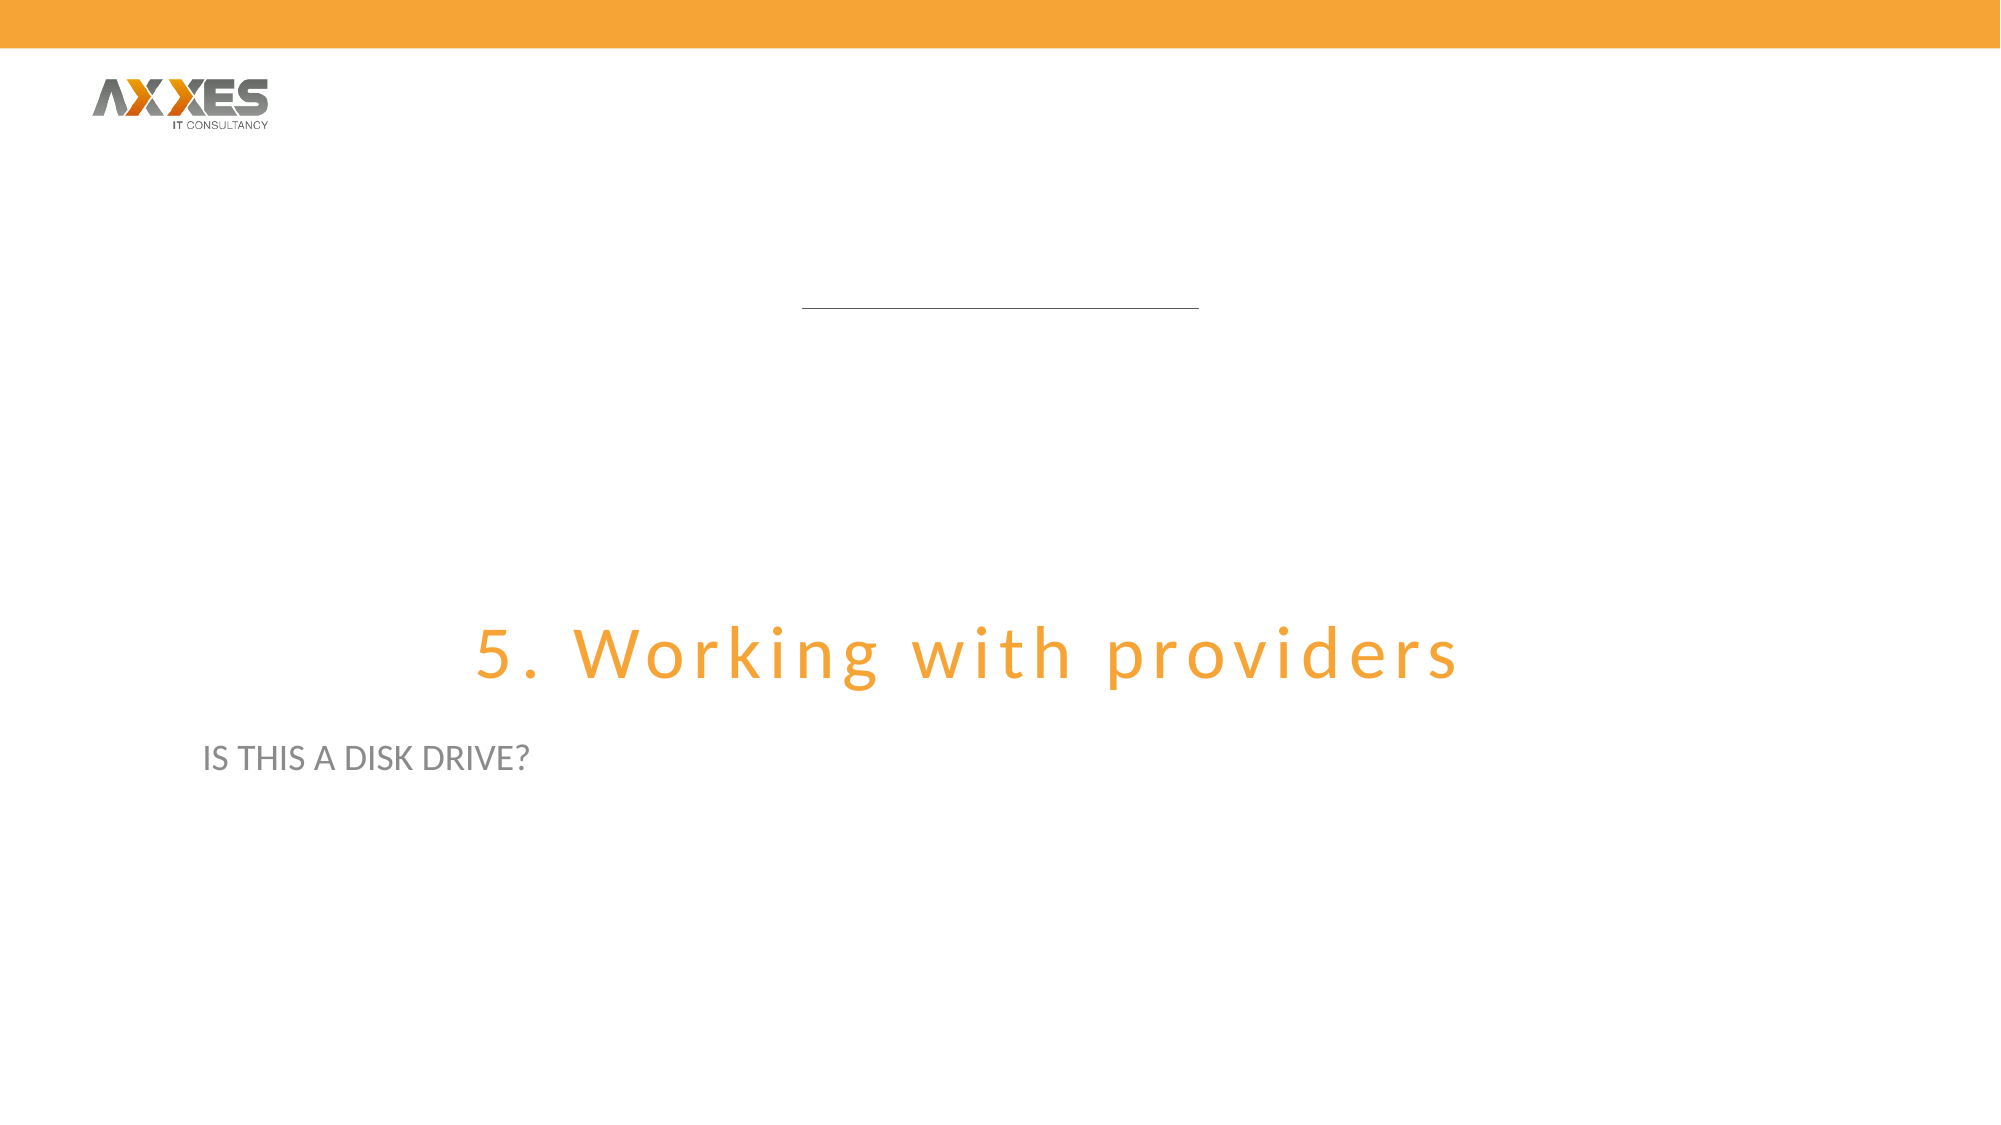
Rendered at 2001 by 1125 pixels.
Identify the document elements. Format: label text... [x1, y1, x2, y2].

list Is this a disk drive? [187, 725, 1813, 952]
picture [92, 79, 268, 129]
title 5. Working with providers [187, 232, 1813, 701]
